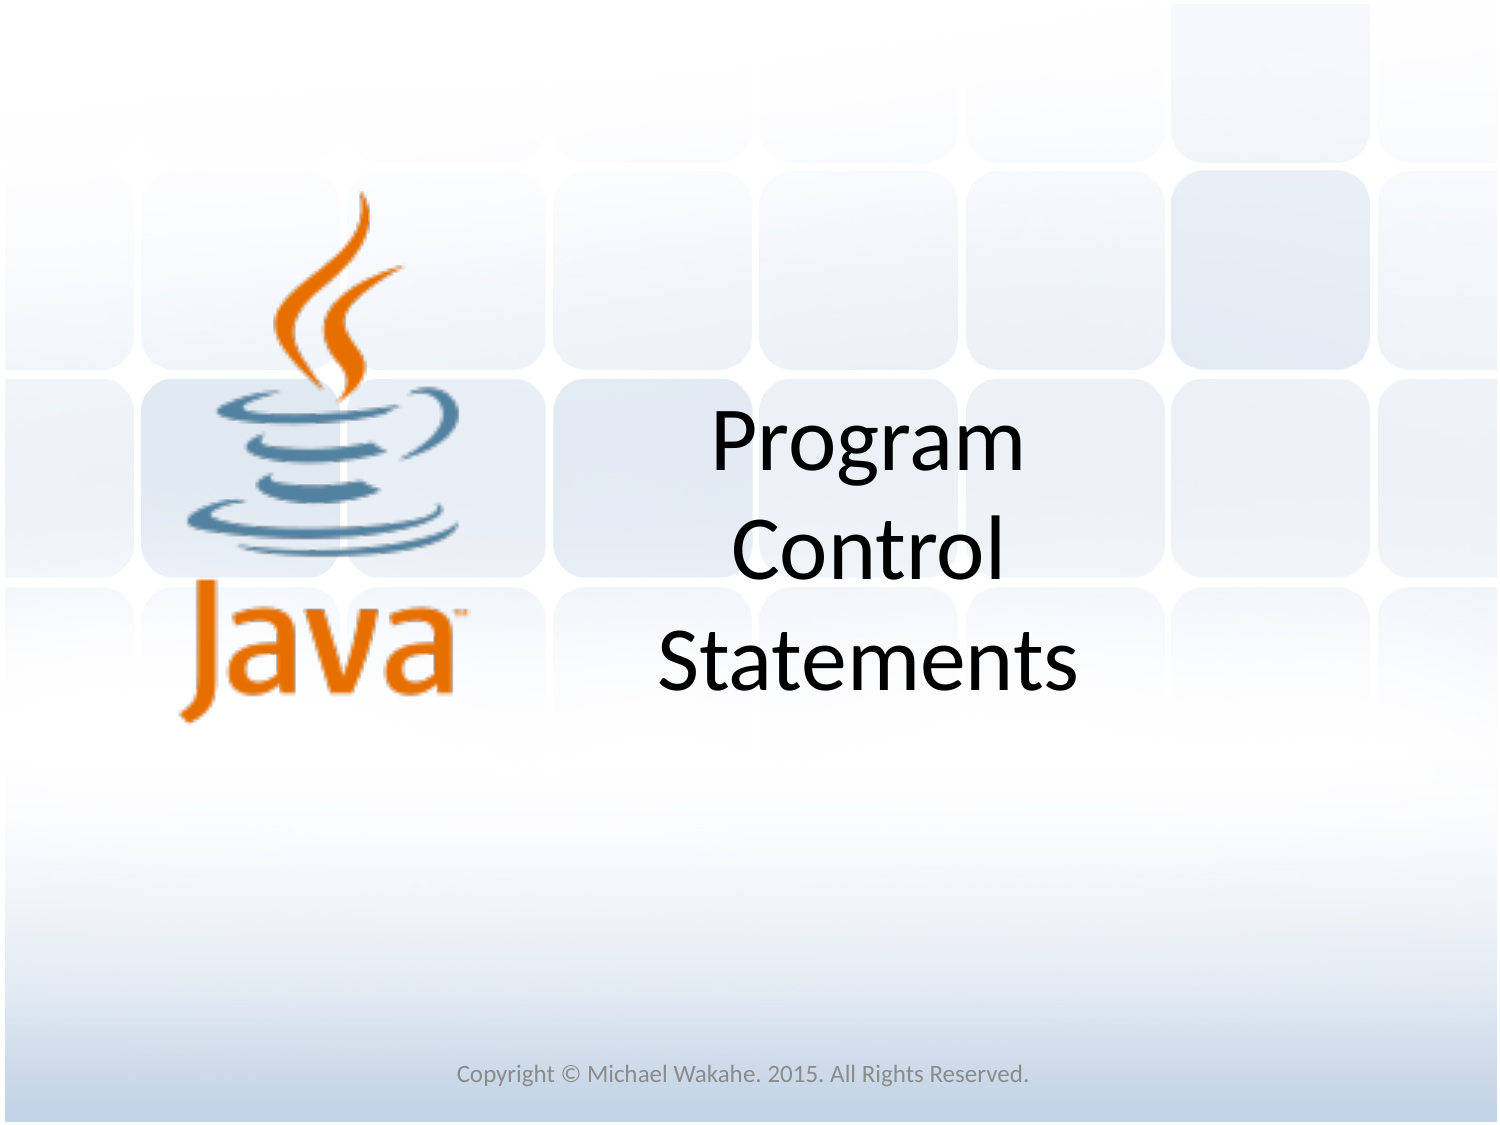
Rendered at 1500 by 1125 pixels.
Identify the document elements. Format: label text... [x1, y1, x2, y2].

picture [0, 0, 1500, 1125]
title Program Control Statements [599, 451, 1138, 635]
footer Copyright © Michael Wakahe. 2015. All Rights Reserved. [387, 1042, 1100, 1103]
